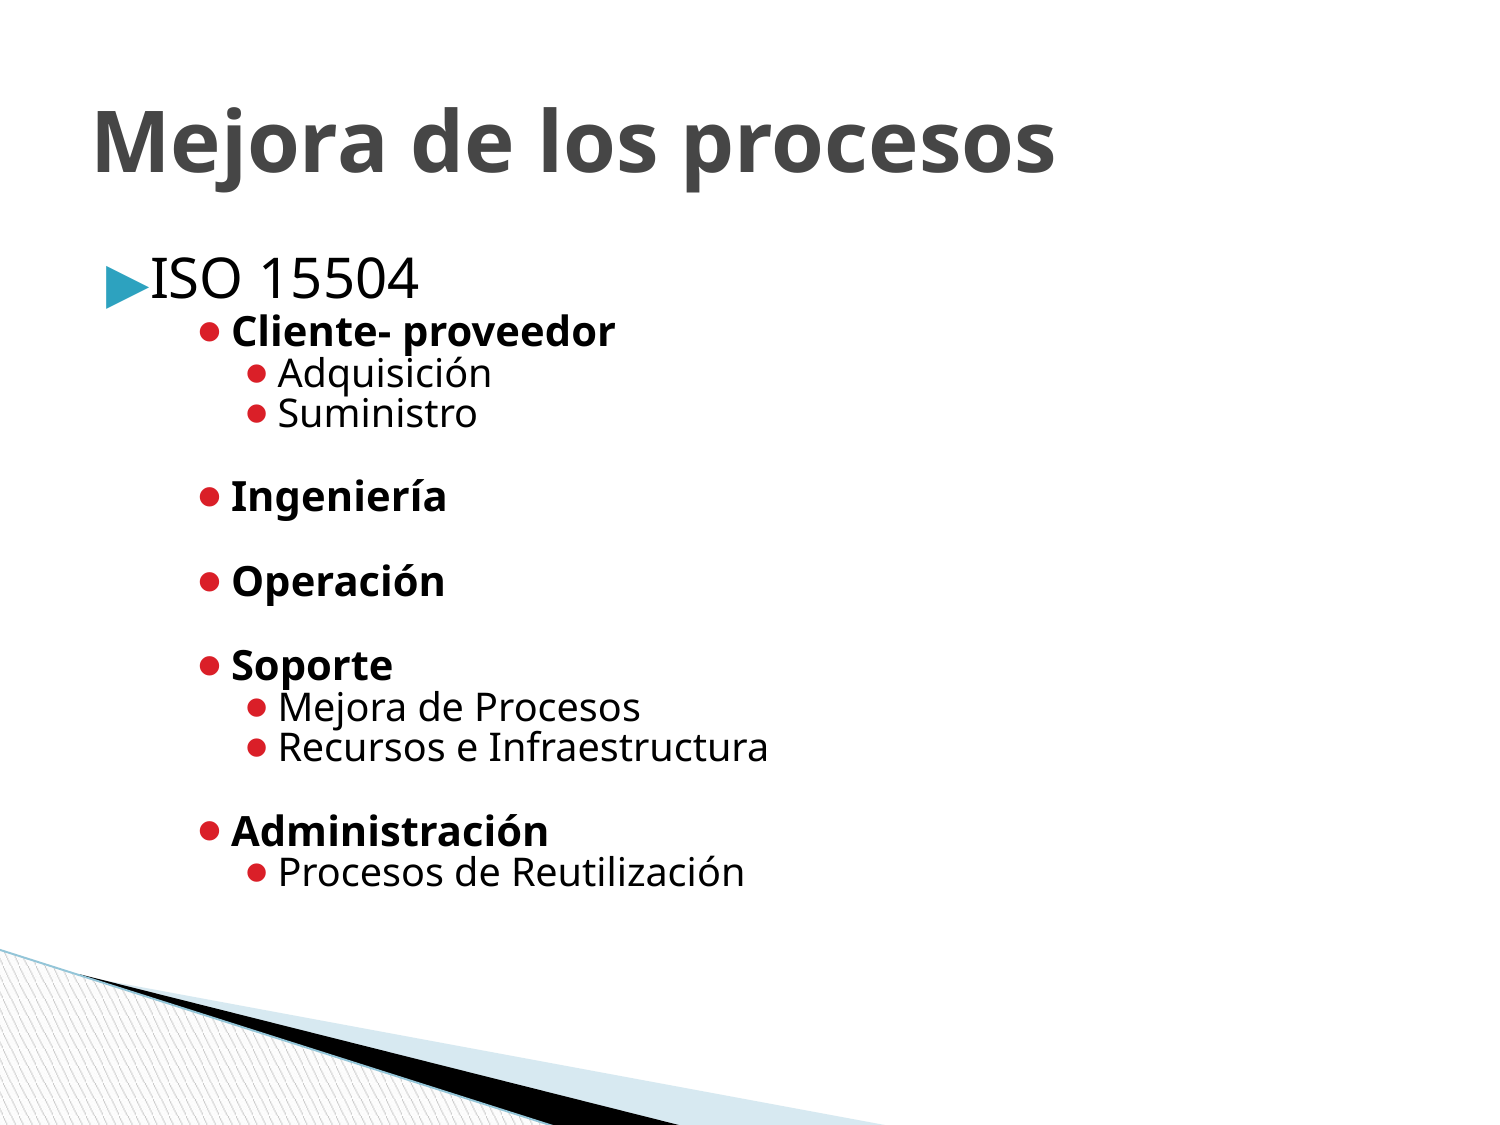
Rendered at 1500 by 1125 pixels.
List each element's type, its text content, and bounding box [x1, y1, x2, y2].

title Mejora de los procesos [75, 45, 1425, 233]
list ISO 15504 Cliente- proveedor Adquisición Suministro Ingeniería Operación Soporte Mejora de Procesos Recursos e Infraestructura Administración Procesos de Reutilización [75, 243, 1425, 986]
